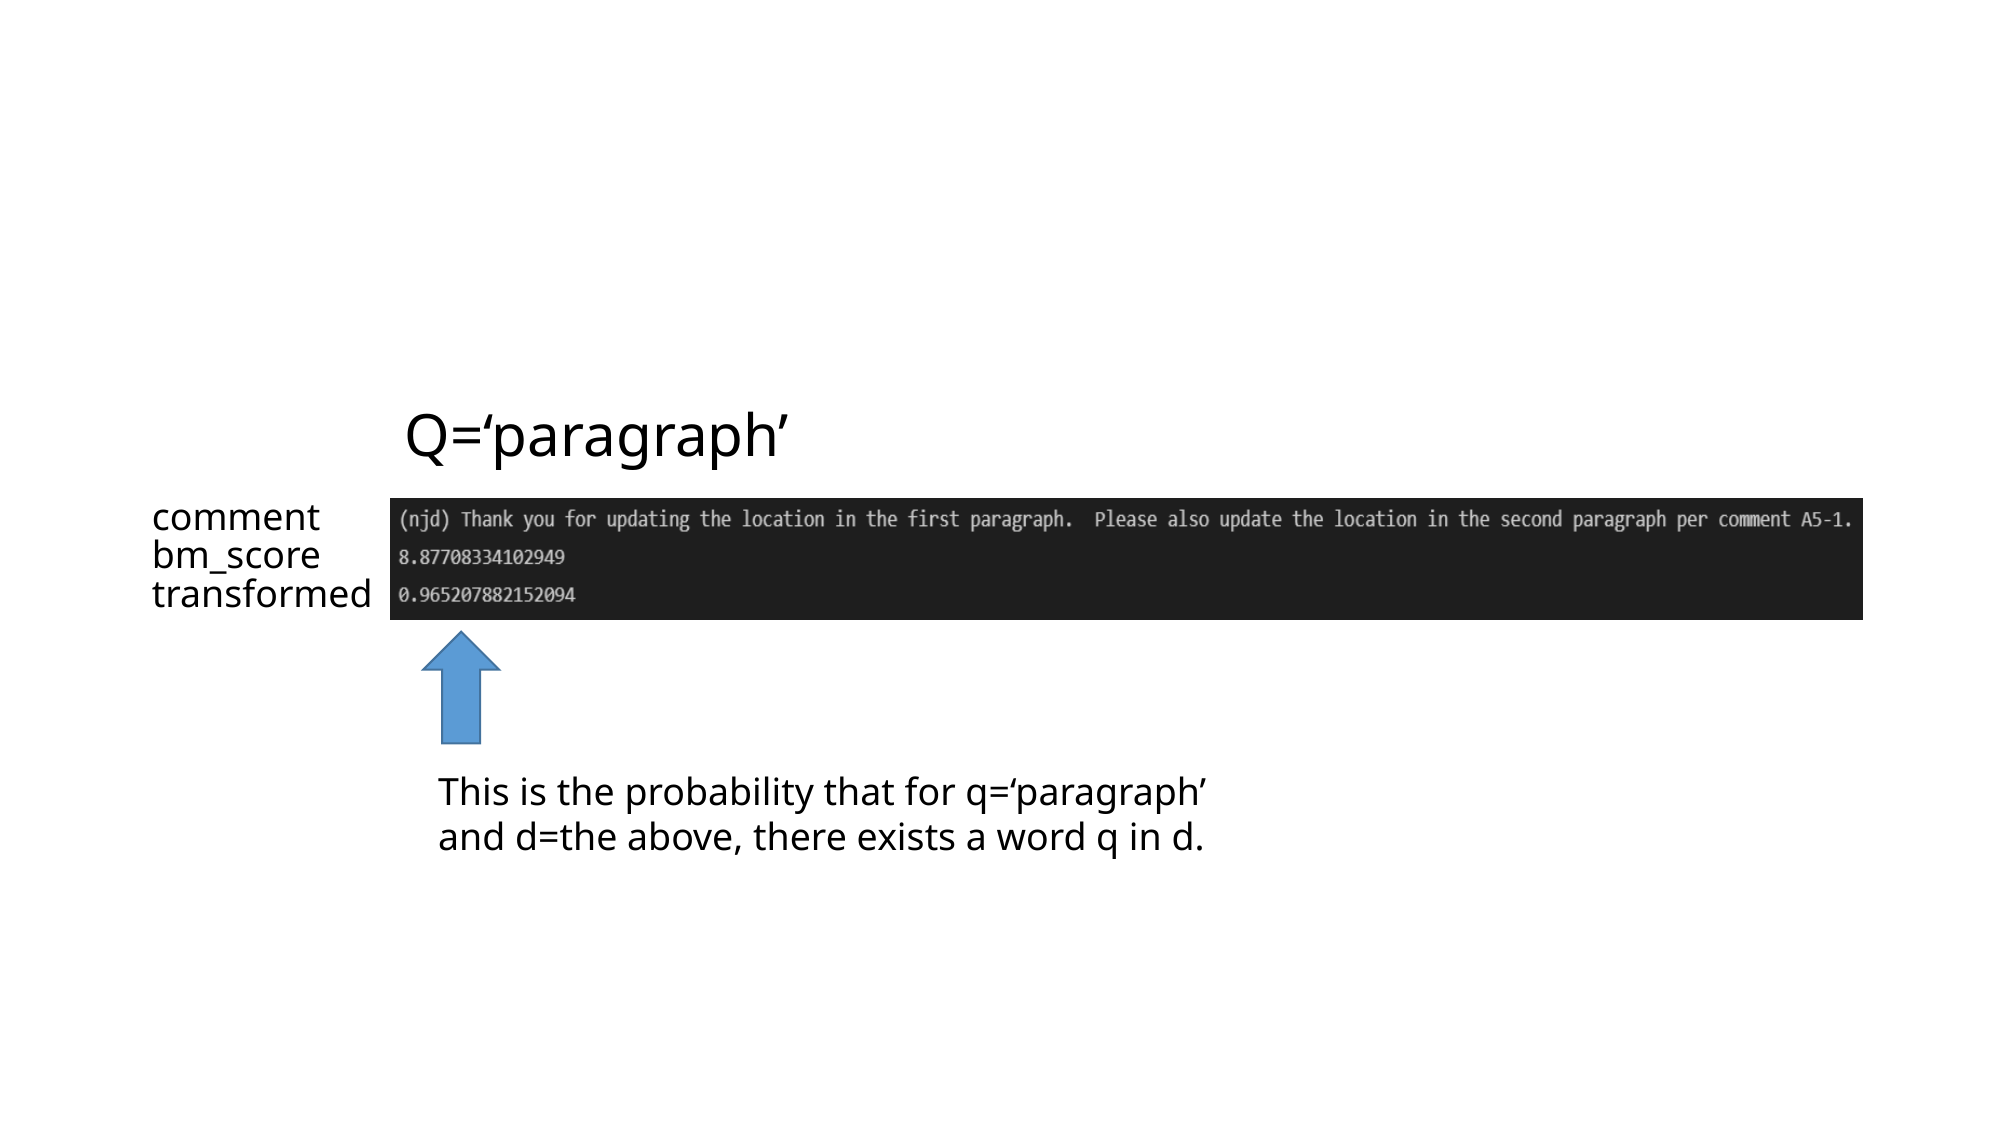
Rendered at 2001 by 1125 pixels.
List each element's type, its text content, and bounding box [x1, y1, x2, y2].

text_box bm_score [137, 523, 390, 562]
picture [390, 498, 1863, 620]
text_box comment [137, 485, 682, 523]
text_box Q=‘paragraph’ [390, 390, 935, 476]
text_box transformed [137, 562, 413, 623]
text_box This is the probability that for q=‘paragraph’ and d=the above, there exists a word q in d. [423, 760, 1284, 866]
text_box [420, 630, 502, 745]
